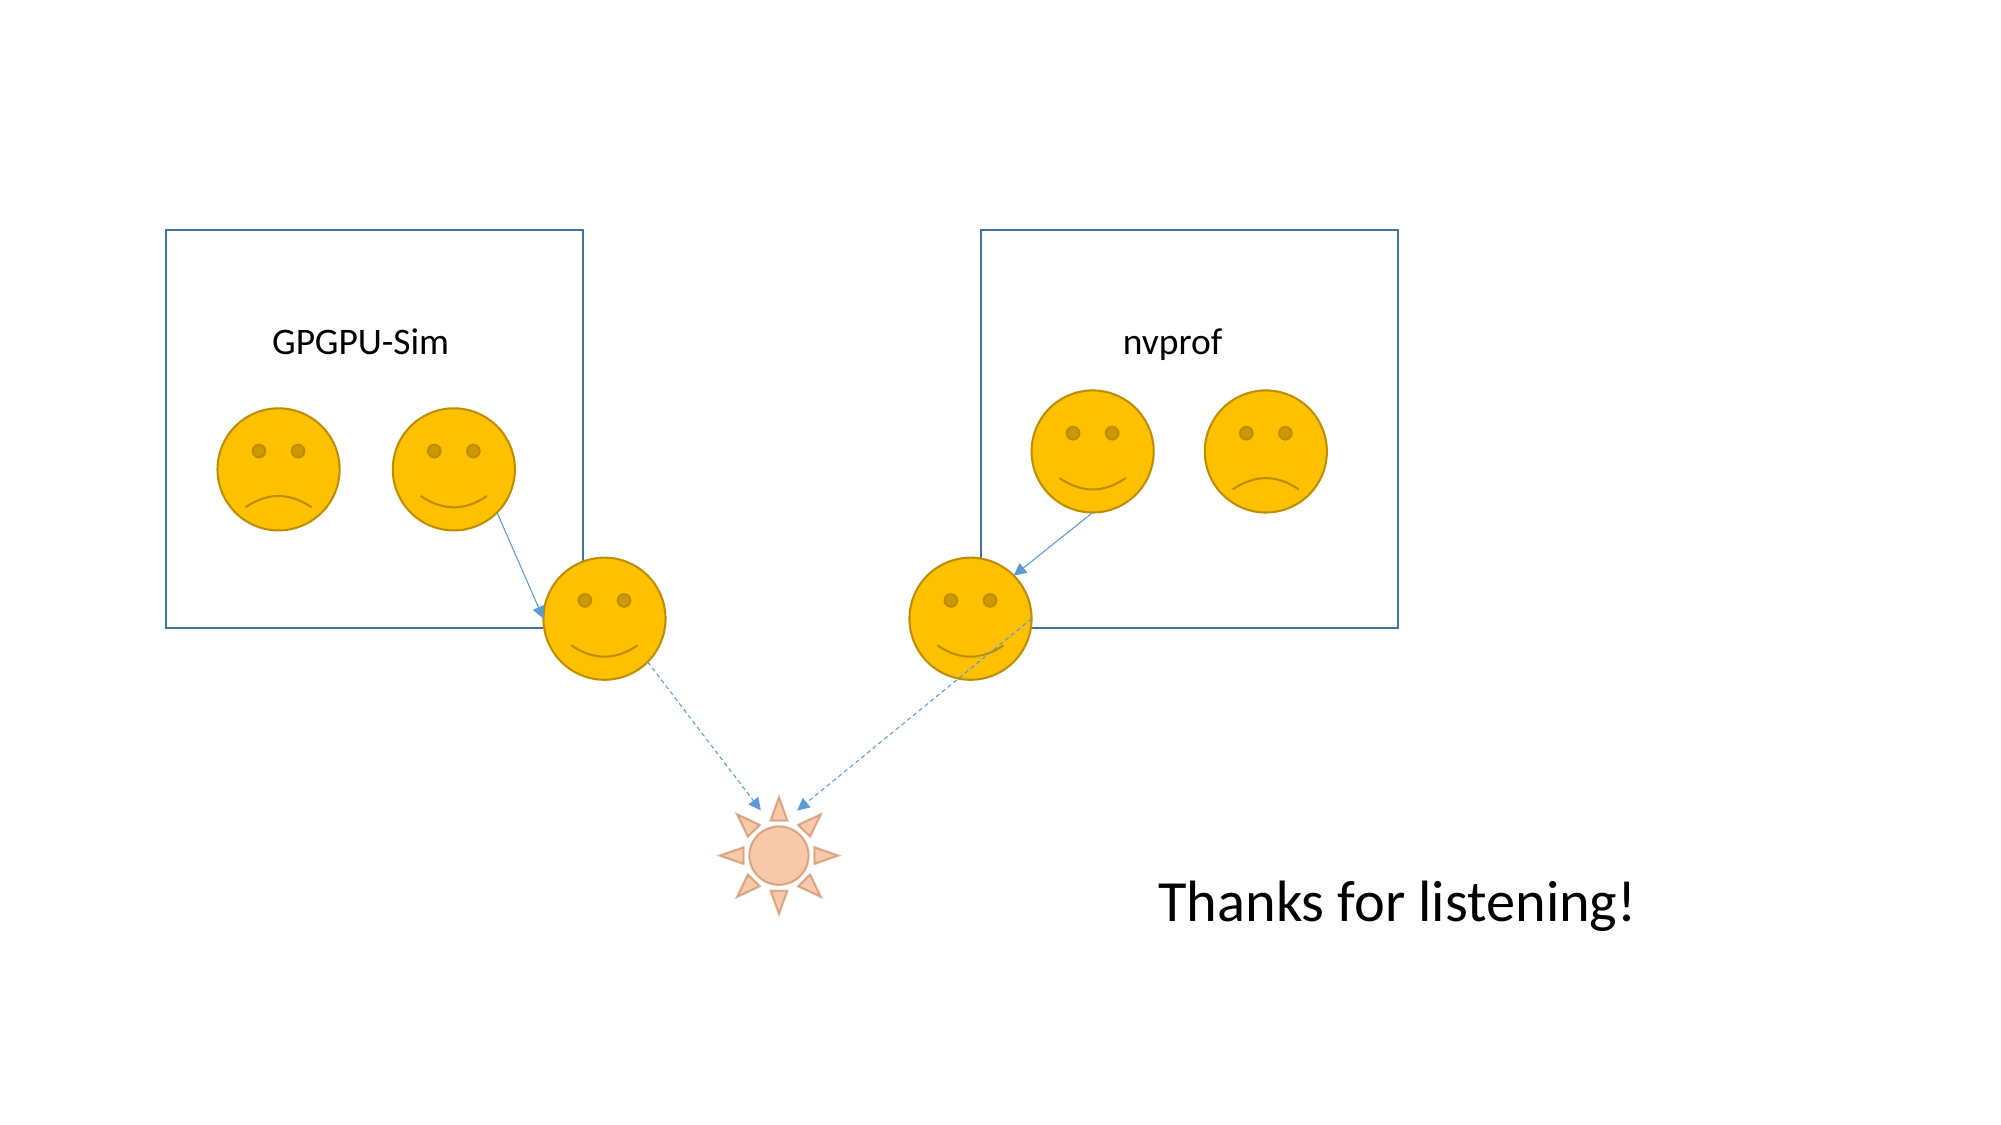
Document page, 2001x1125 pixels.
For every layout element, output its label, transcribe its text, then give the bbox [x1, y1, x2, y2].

text_box [908, 556, 1033, 681]
text_box [734, 811, 762, 839]
text_box [813, 845, 842, 866]
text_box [497, 512, 562, 576]
text_box [734, 872, 762, 900]
text_box [980, 229, 1399, 629]
text_box [716, 845, 745, 866]
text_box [647, 661, 761, 811]
text_box [796, 811, 824, 839]
text_box Thanks for listening! [1143, 855, 1652, 941]
text_box [542, 556, 667, 681]
text_box [748, 825, 810, 886]
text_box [797, 661, 928, 811]
text_box [769, 889, 789, 918]
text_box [1013, 512, 1093, 576]
text_box [769, 793, 789, 822]
text_box [165, 229, 584, 629]
text_box [796, 872, 824, 900]
